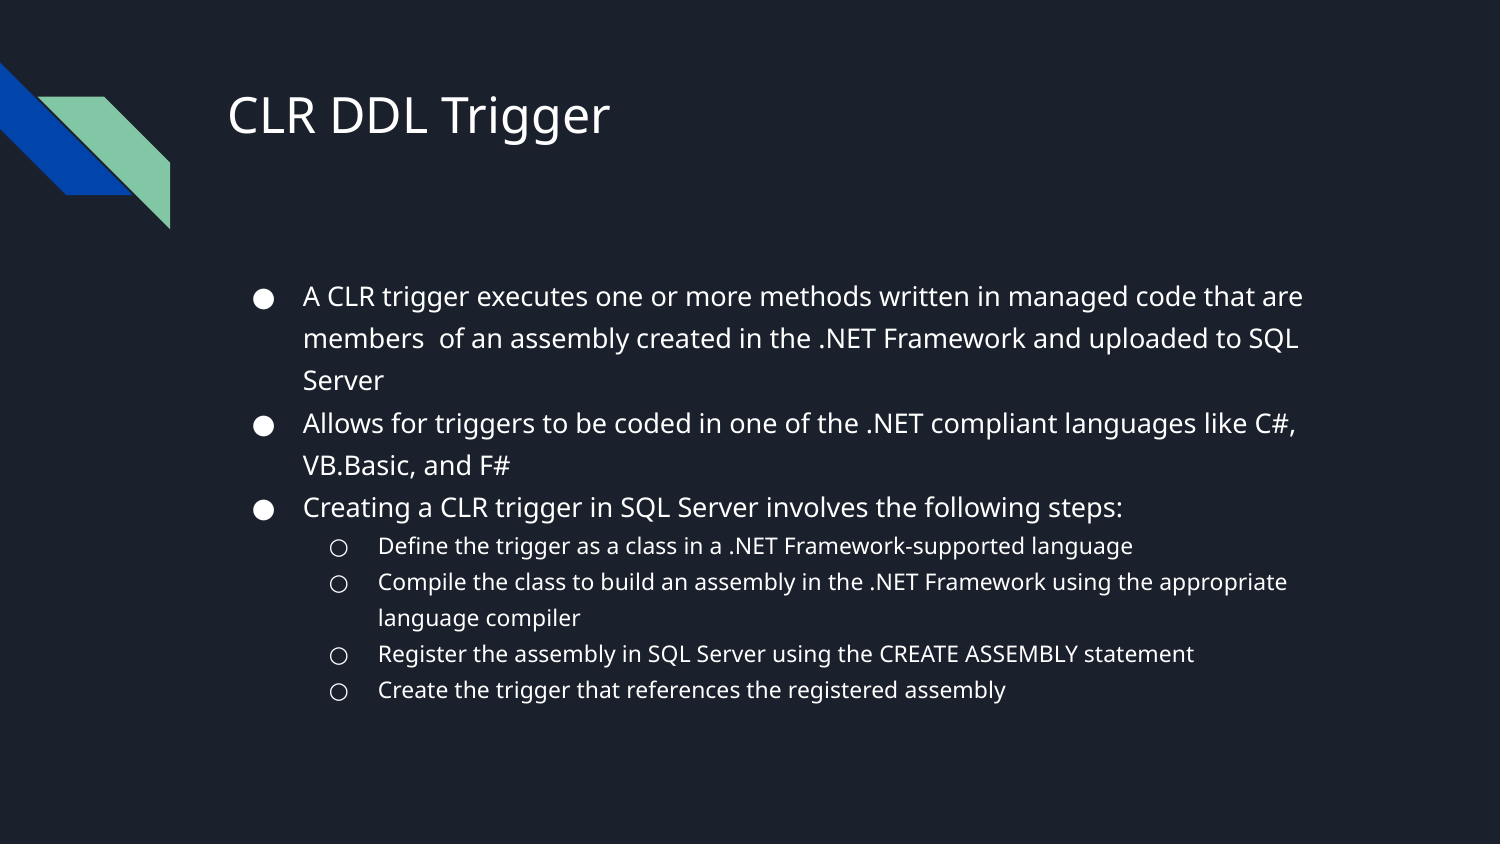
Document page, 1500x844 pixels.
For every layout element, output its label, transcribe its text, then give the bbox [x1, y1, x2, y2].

title CLR DDL Trigger [212, 64, 1368, 215]
list A CLR trigger executes one or more methods written in managed code that are members of an assembly created in the .NET Framework and uploaded to SQL Server Allows for triggers to be coded in one of the .NET compliant languages like C#, VB.Basic, and F# Creating a CLR trigger in SQL Server involves the following steps: Define the trigger as a class in a .NET Framework-supported language Compile the class to build an assembly in the .NET Framework using the appropriate language compiler Register the assembly in SQL Server using the CREATE ASSEMBLY statement Create the trigger that references the registered assembly [212, 257, 1368, 735]
